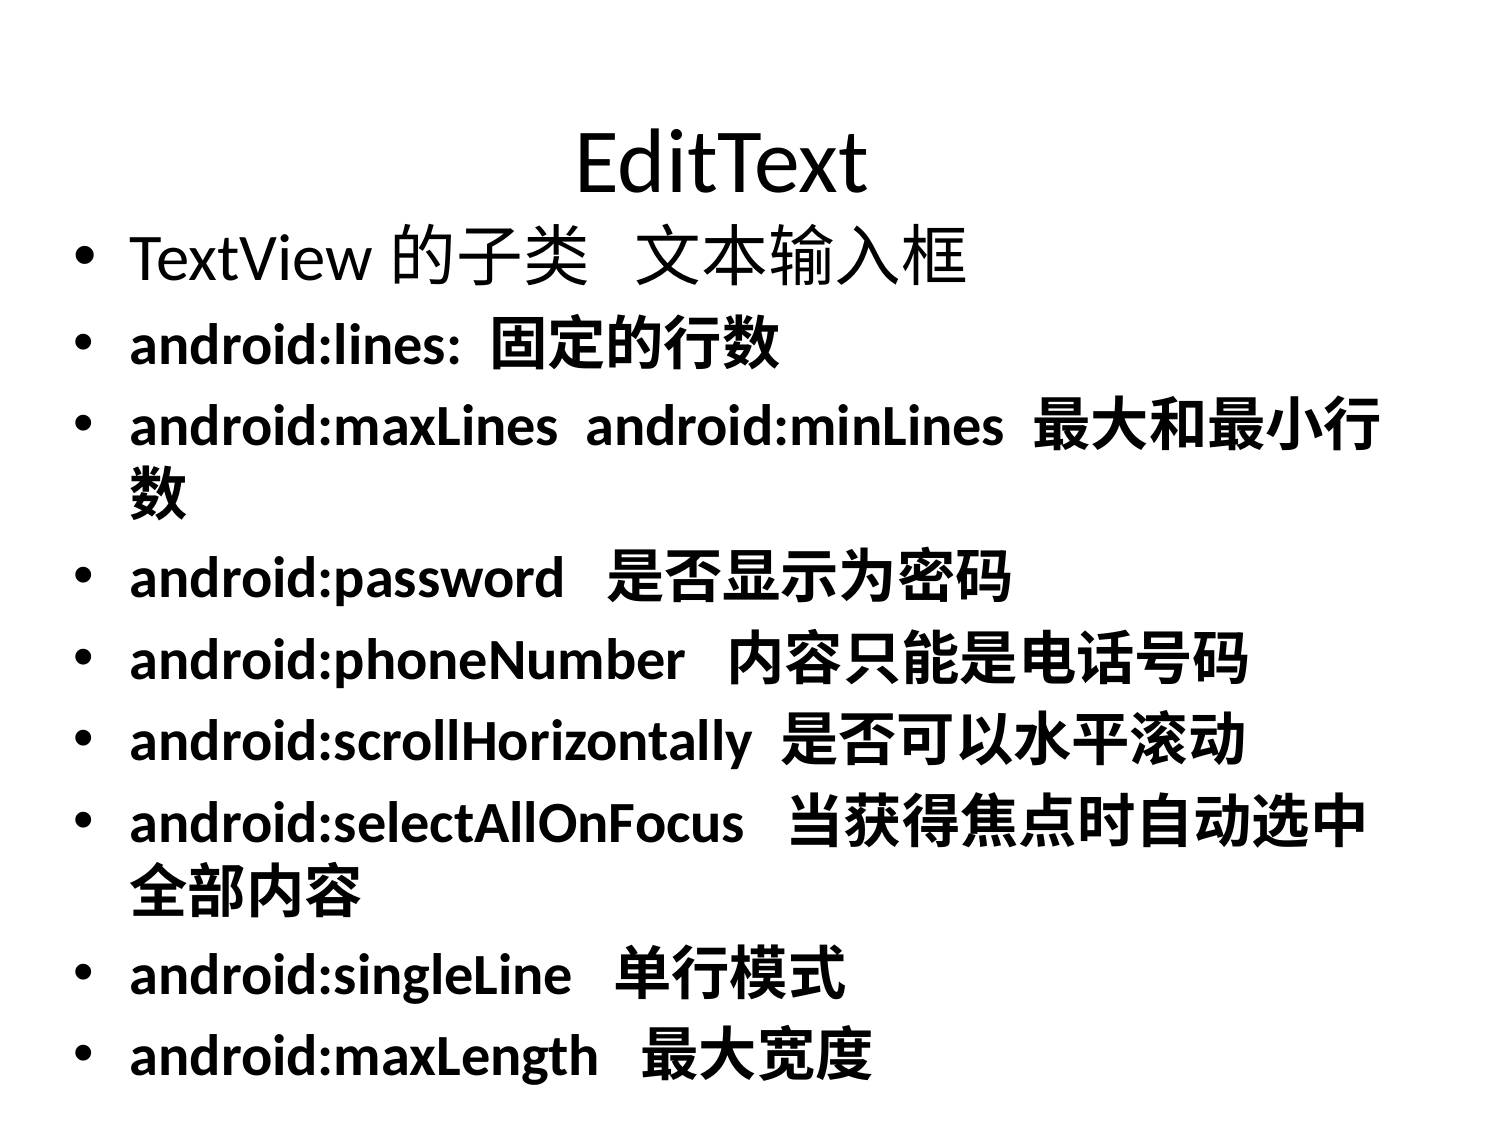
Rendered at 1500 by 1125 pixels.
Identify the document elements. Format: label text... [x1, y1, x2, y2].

title EditText [46, 93, 1397, 282]
list TextView的子类 文本输入框 android:lines: 固定的行数 android:maxLines android:minLines 最大和最小行数 android:password 是否显示为密码 android:phoneNumber 内容只能是电话号码 android:scrollHorizontally 是否可以水平滚动 android:selectAllOnFocus 当获得焦点时自动选中全部内容 android:singleLine 单行模式 android:maxLength 最大宽度 [58, 206, 1409, 950]
